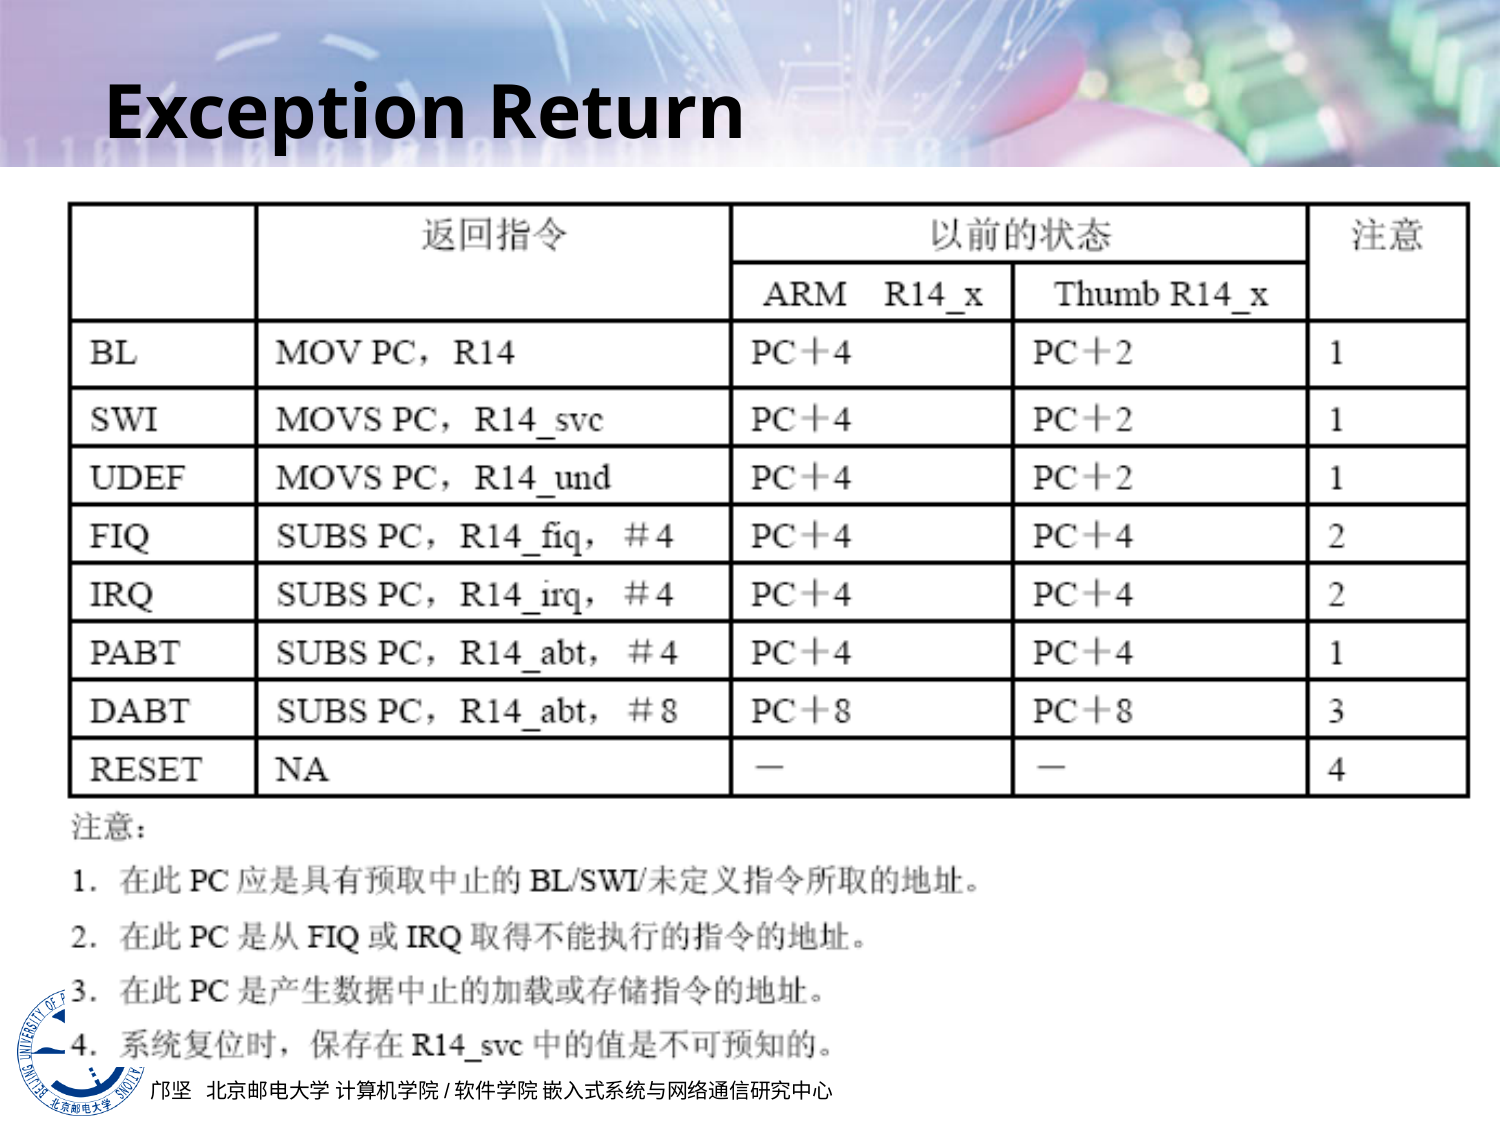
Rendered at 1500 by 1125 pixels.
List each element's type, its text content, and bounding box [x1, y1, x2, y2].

picture [0, 0, 1500, 167]
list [64, 196, 1471, 1067]
title Exception Return [88, 48, 1500, 161]
picture [17, 987, 146, 1116]
